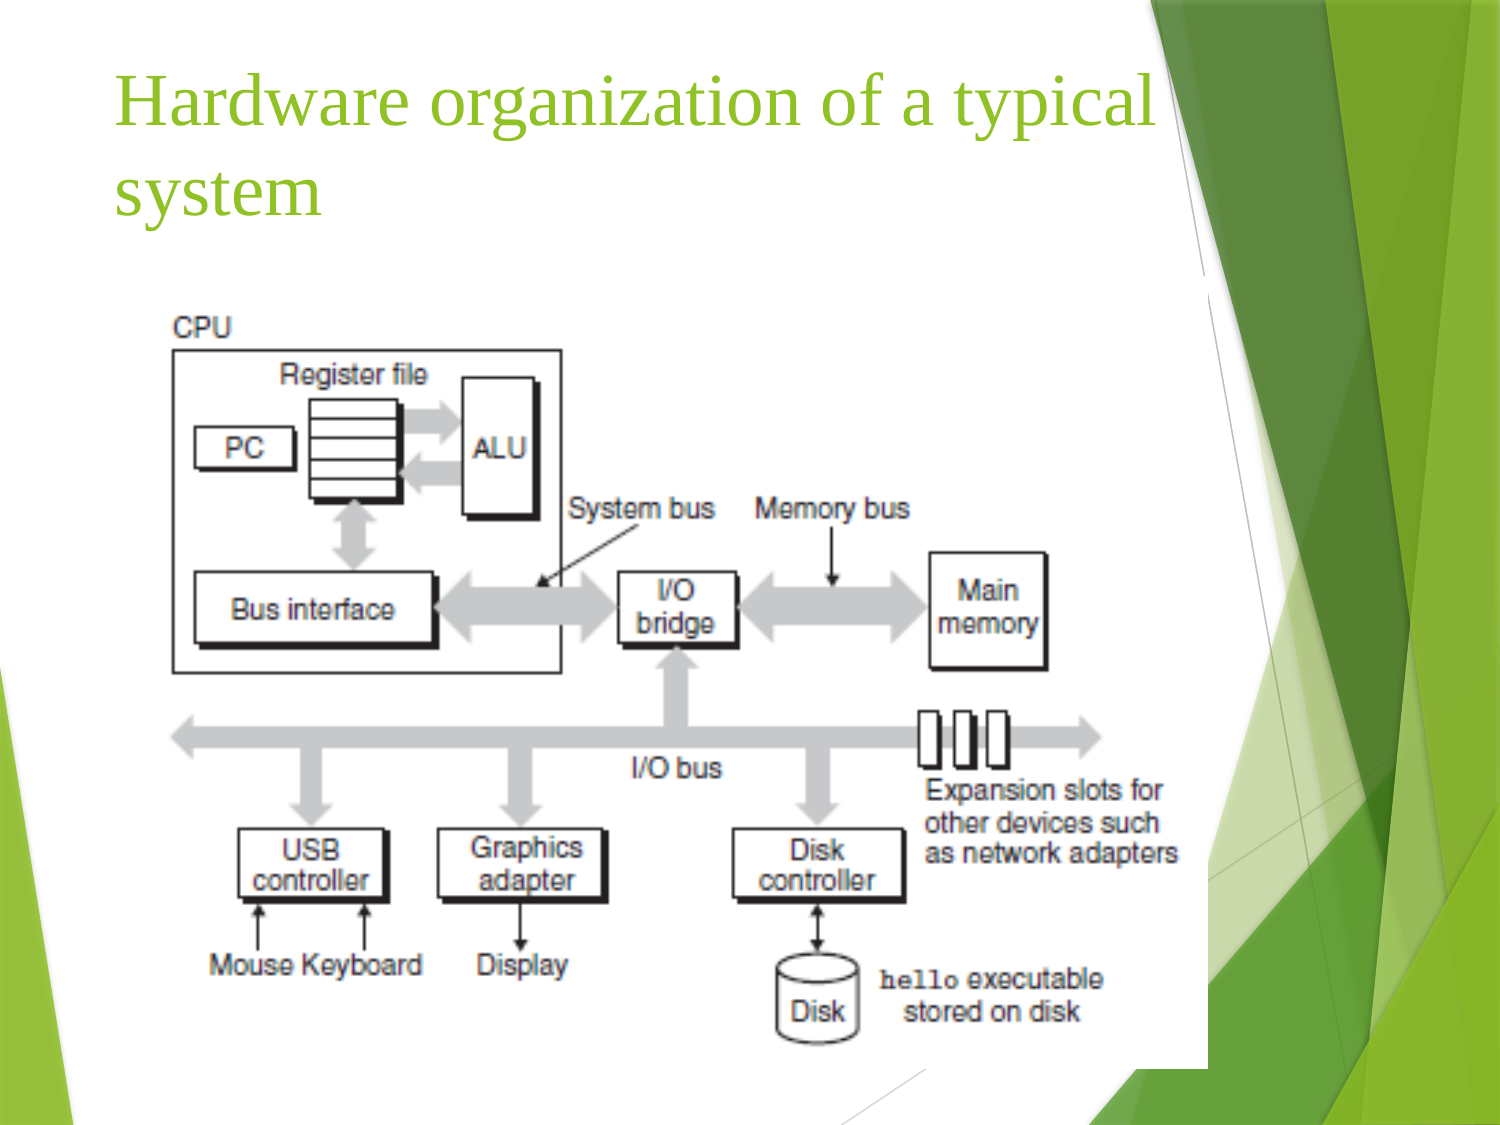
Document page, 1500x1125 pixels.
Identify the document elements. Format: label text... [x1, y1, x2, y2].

title Hardware organization of a typical system [99, 42, 1352, 260]
picture [117, 276, 1208, 1069]
